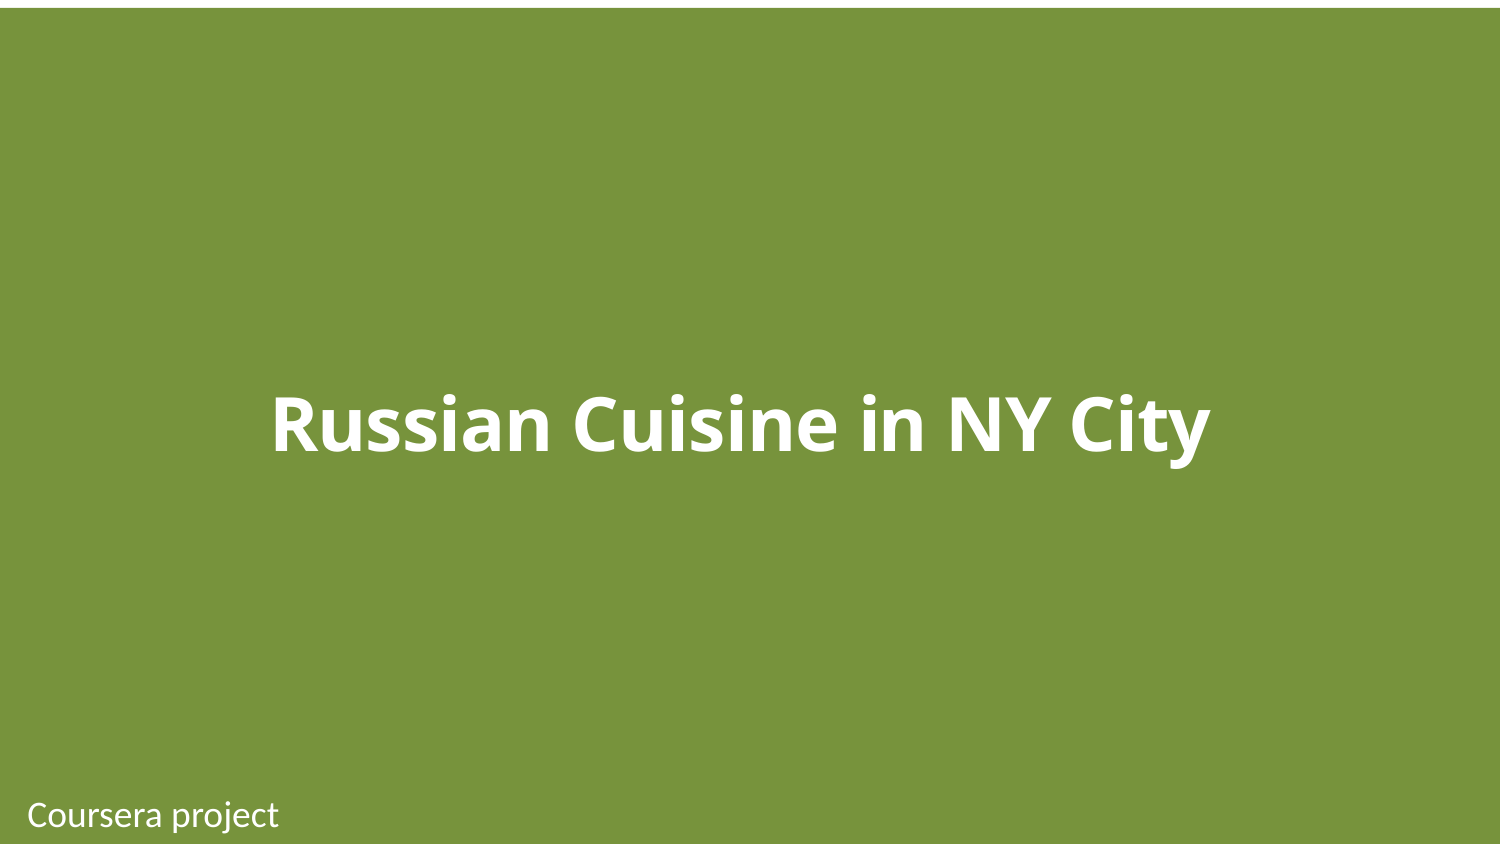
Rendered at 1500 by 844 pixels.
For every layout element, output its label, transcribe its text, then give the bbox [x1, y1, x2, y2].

text_box [0, 7, 1500, 844]
text_box Coursera project [12, 783, 475, 843]
title Russian Cuisine in NY City [249, 374, 1479, 518]
